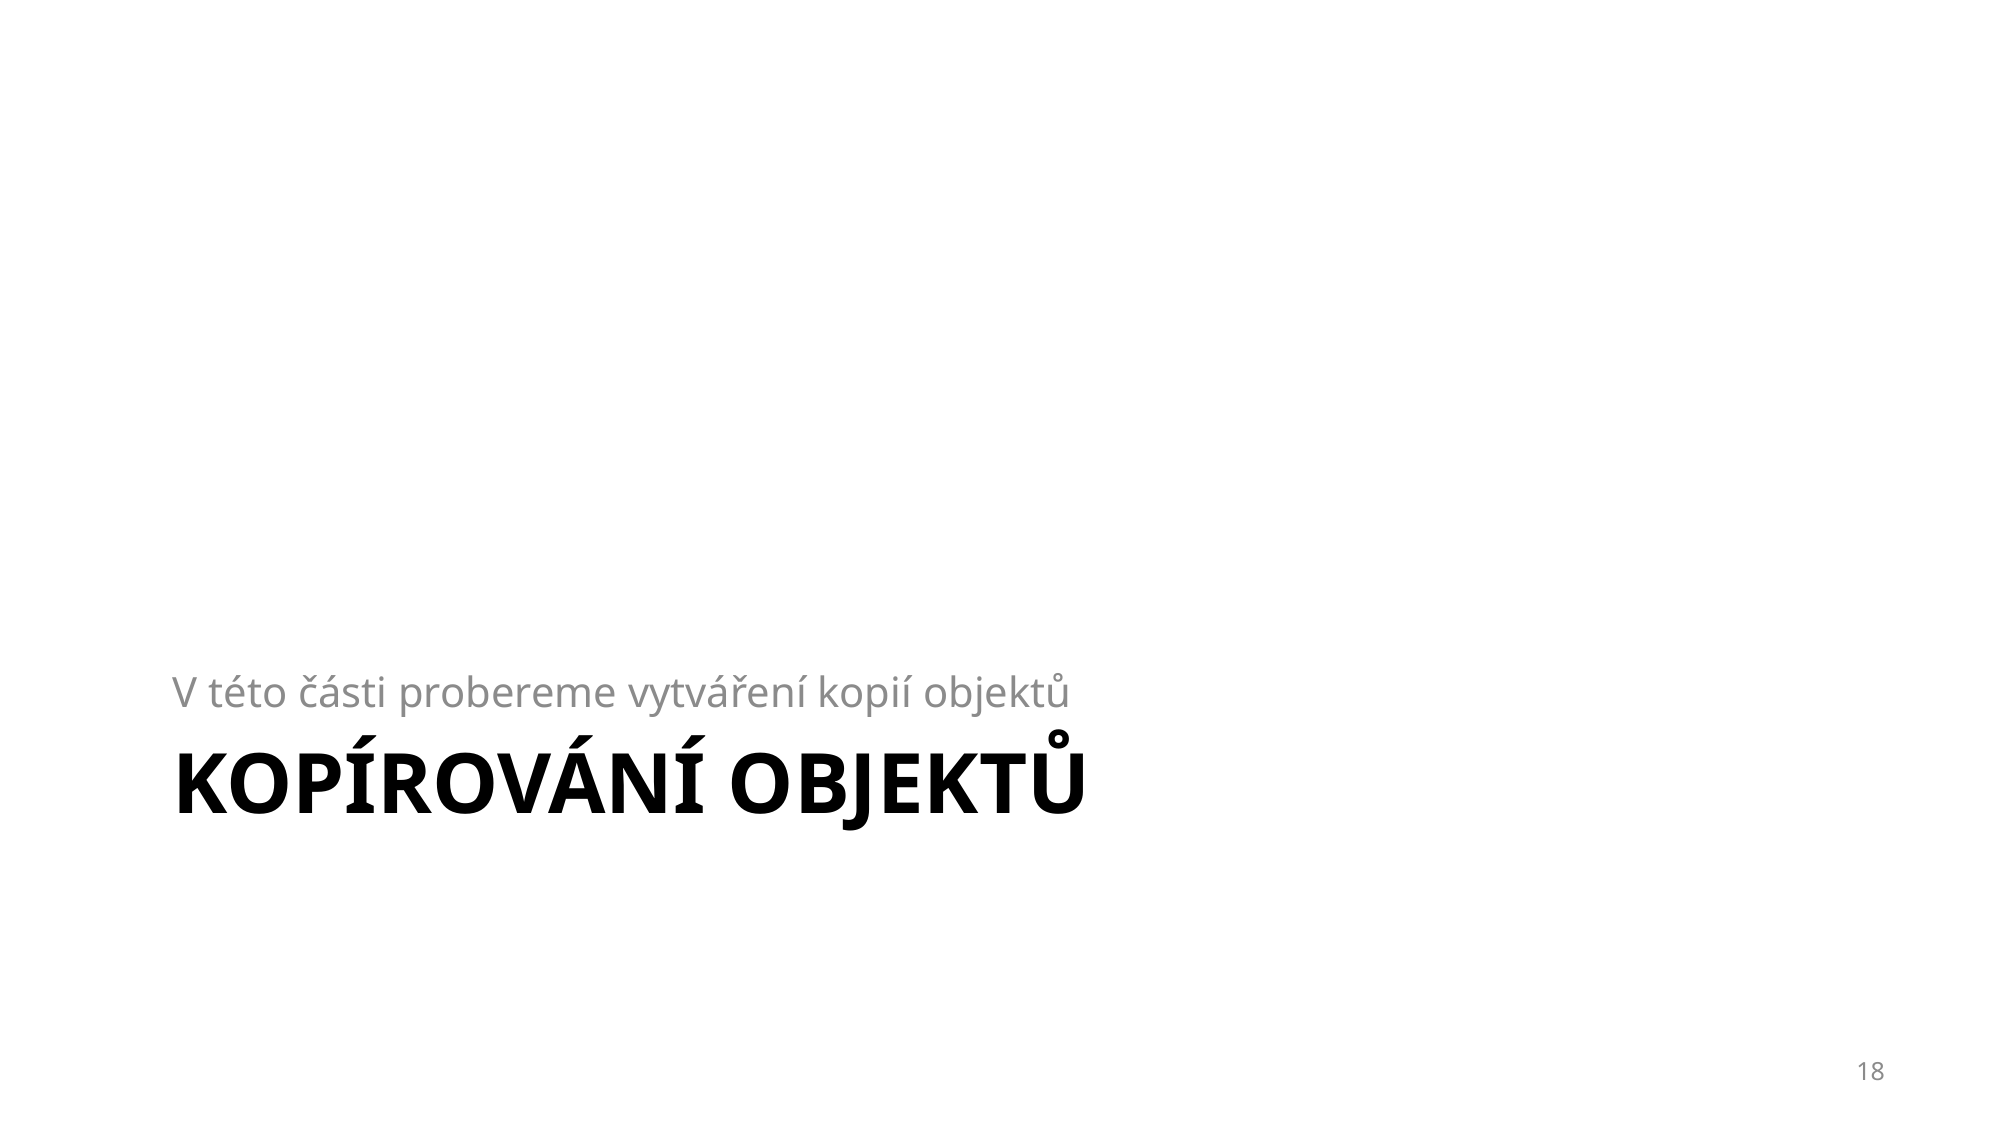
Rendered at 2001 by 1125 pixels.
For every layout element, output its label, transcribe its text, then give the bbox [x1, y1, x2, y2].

slide_number 18 [1433, 1042, 1900, 1103]
title Kopírování objektů [157, 723, 1858, 947]
list V této části probereme vytváření kopií objektů [157, 476, 1858, 723]
